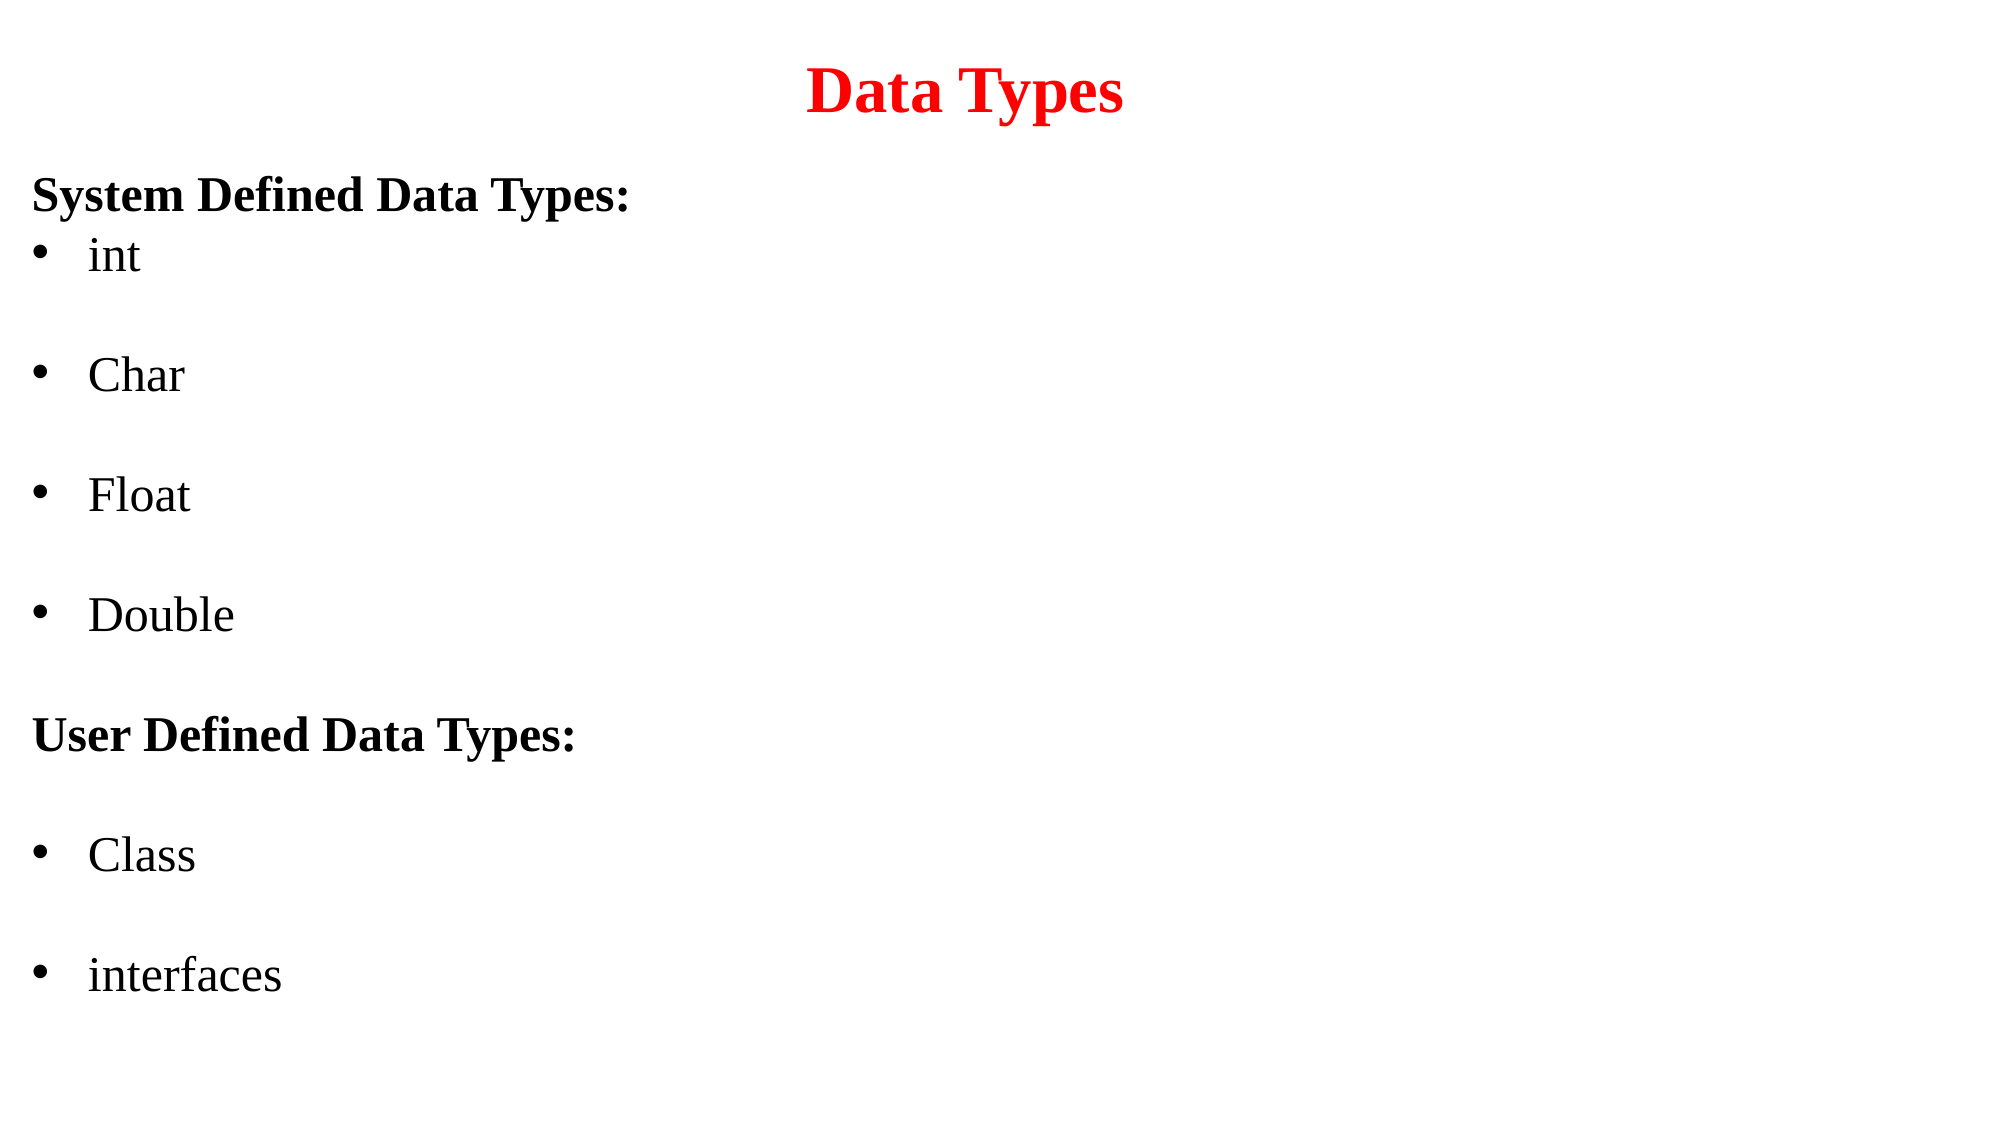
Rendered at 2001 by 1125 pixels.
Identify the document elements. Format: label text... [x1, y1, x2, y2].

text_box Data Types [97, 37, 1834, 133]
text_box System Defined Data Types: int Char Float Double User Defined Data Types: Class interfaces [16, 154, 1984, 1125]
